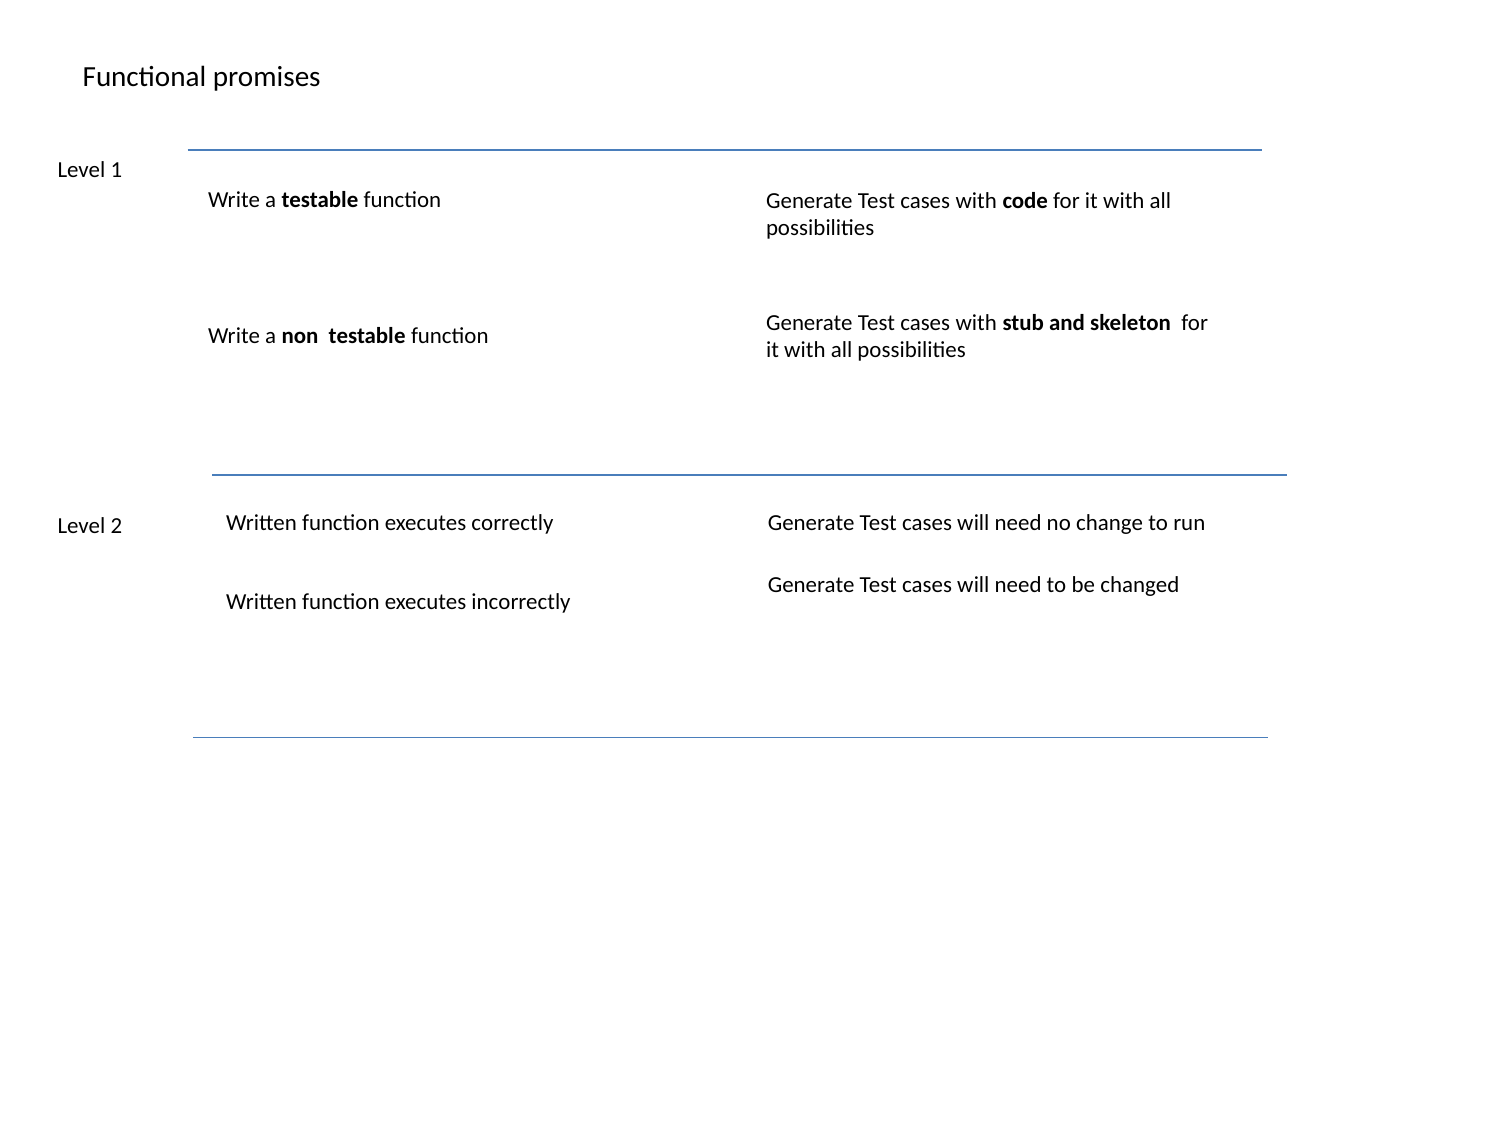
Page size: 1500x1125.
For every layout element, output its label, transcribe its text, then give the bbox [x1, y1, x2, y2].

text_box Generate Test cases will need to be changed [753, 562, 1229, 605]
text_box Write a non testable function [193, 312, 606, 356]
text_box Generate Test cases will need no change to run [753, 500, 1229, 543]
text_box Generate Test cases with stub and skeleton for it with all possibilities [751, 299, 1227, 370]
text_box Level 2 [42, 503, 181, 546]
text_box Generate Test cases with code for it with all possibilities [751, 178, 1227, 248]
text_box Level 1 [42, 147, 181, 190]
text_box Written function executes correctly [211, 500, 624, 543]
text_box Write a testable function [193, 177, 606, 220]
text_box Functional promises [67, 49, 363, 100]
text_box Written function executes incorrectly [211, 579, 624, 622]
